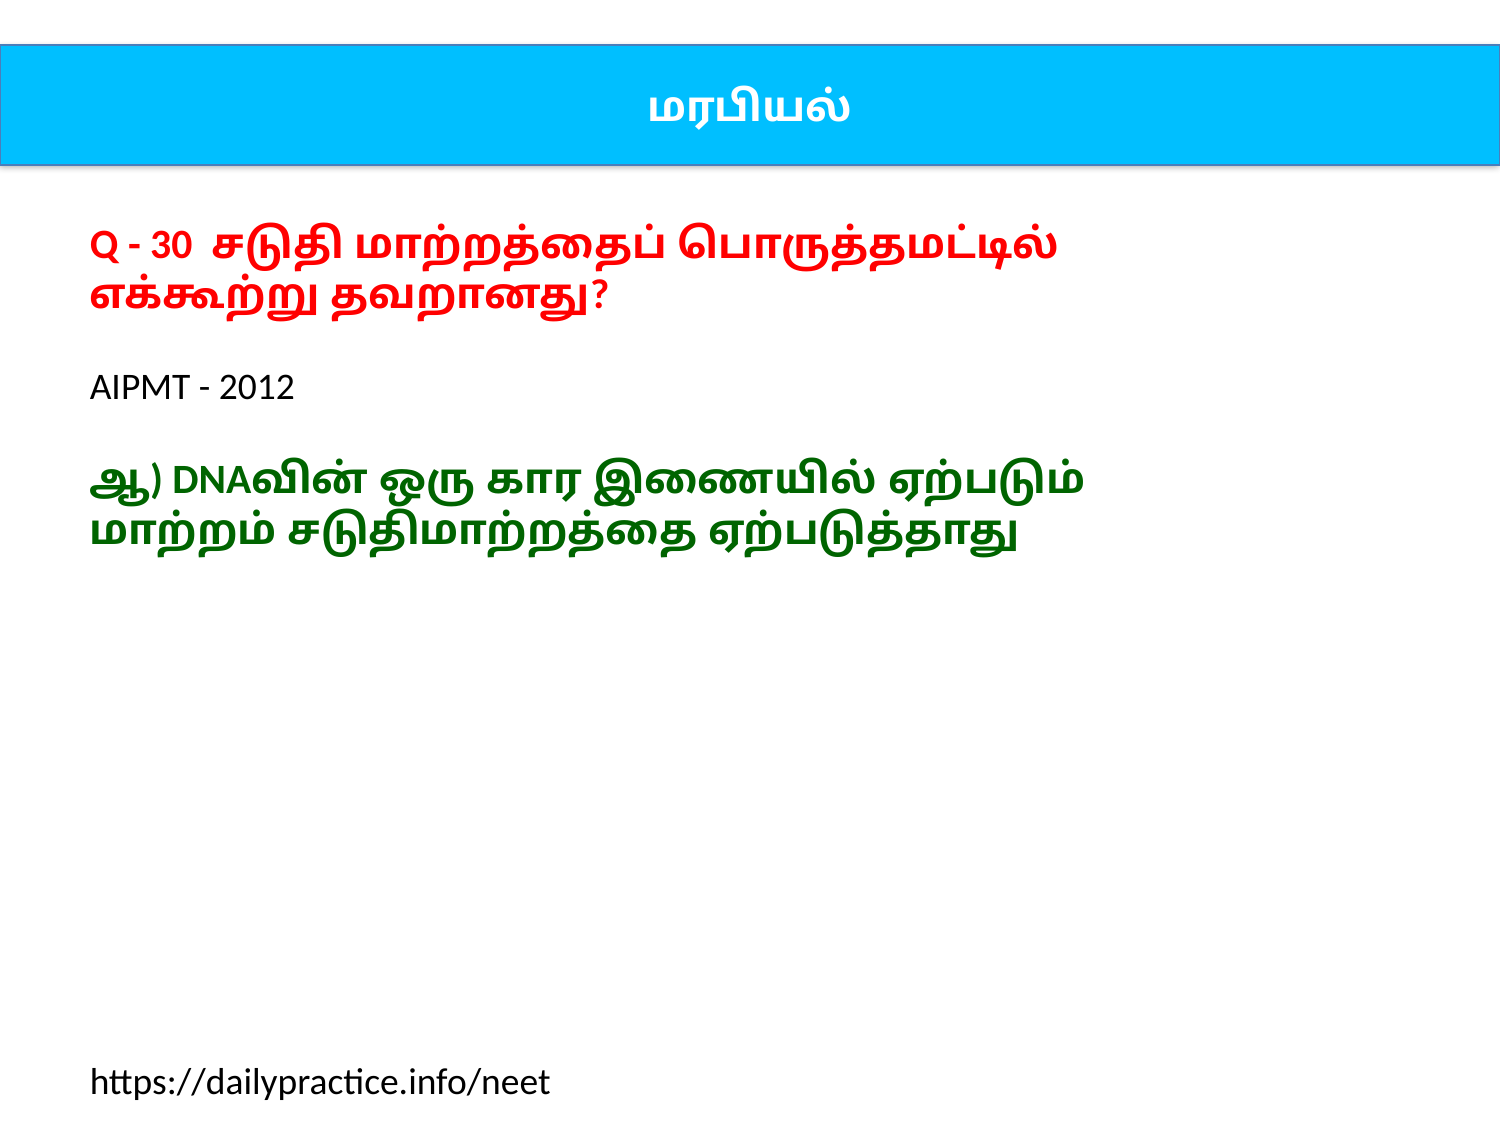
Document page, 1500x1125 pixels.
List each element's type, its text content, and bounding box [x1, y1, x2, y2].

text_box மரபியல் [0, 44, 1500, 166]
text_box Q - 30 சடுதி மாற்றத்தைப் பொருத்தமட்டில் எக்கூற்று தவறானது? AIPMT - 2012 ஆ) DNAவின் ஒரு கார இணையில் ஏற்படும் மாற்றம் சடுதிமாற்றத்தை ஏற்படுத்தாது [74, 164, 1275, 560]
text_box https://dailypractice.info/neet [74, 1049, 675, 1110]
